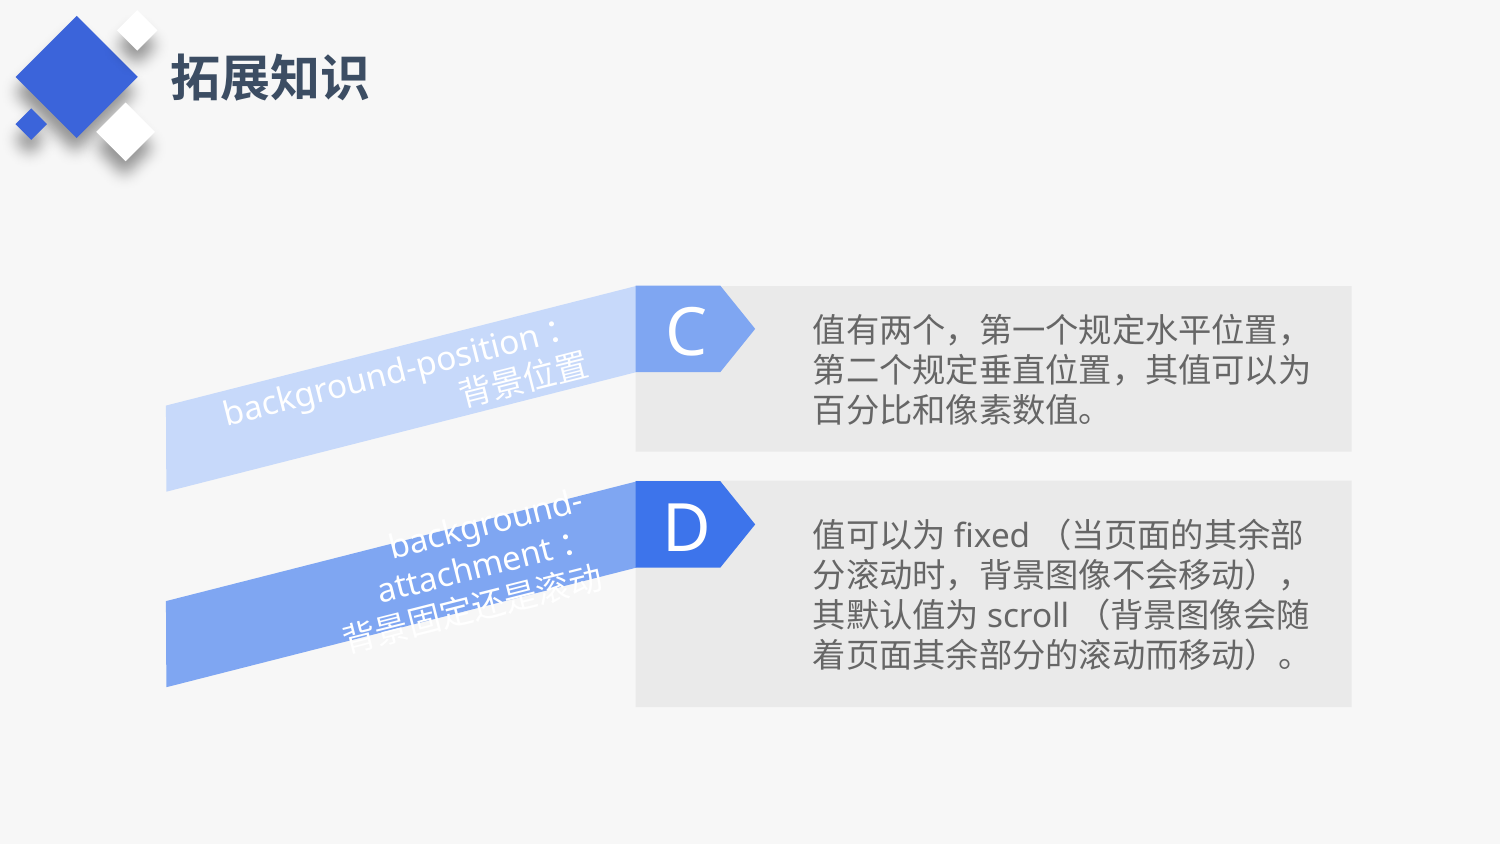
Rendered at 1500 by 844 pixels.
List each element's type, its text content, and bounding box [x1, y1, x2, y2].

text_box [94, 101, 157, 163]
text_box 值可以为fixed（当页面的其余部分滚动时，背景图像不会移动），其默认值为scroll（背景图像会随着页面其余部分的滚动而移动）。 [635, 480, 1353, 708]
text_box background-attachment： 背景固定还是滚动 [164, 480, 636, 689]
text_box C [634, 284, 757, 374]
text_box background-position：背景位置 [164, 285, 634, 494]
text_box [13, 106, 49, 142]
text_box 值有两个，第一个规定水平位置，第二个规定垂直位置，其值可以为百分比和像素数值。 [635, 285, 1353, 453]
text_box D [634, 480, 757, 569]
text_box [115, 8, 159, 53]
text_box 拓展知识 [155, 39, 386, 114]
text_box [14, 14, 140, 140]
